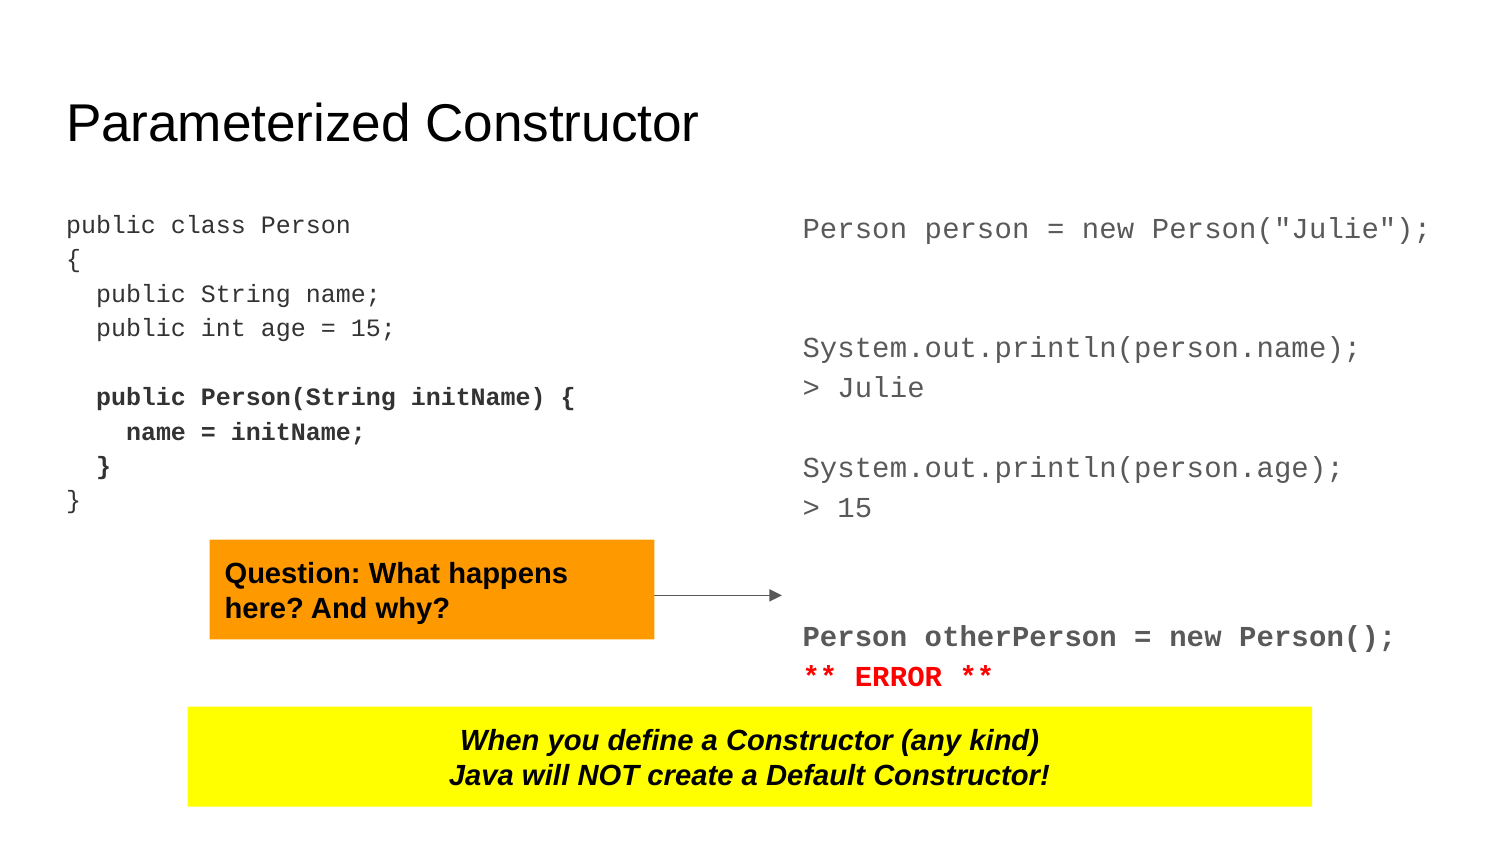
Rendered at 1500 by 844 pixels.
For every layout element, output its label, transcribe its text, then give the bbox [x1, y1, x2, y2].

list Person person = new Person("Julie"); System.out.println(person.name); > Julie System.out.println(person.age); > 15 Person otherPerson = new Person(); ** ERROR ** [787, 189, 1487, 750]
text_box When you define a Constructor (any kind) Java will NOT create a Default Constructor! [187, 706, 1313, 807]
title Parameterized Constructor [51, 72, 1449, 167]
text_box Question: What happens here? And why? [209, 539, 655, 640]
list public class Person { public String name; public int age = 15; public Person(String initName) { name = initName; } } [51, 189, 787, 750]
